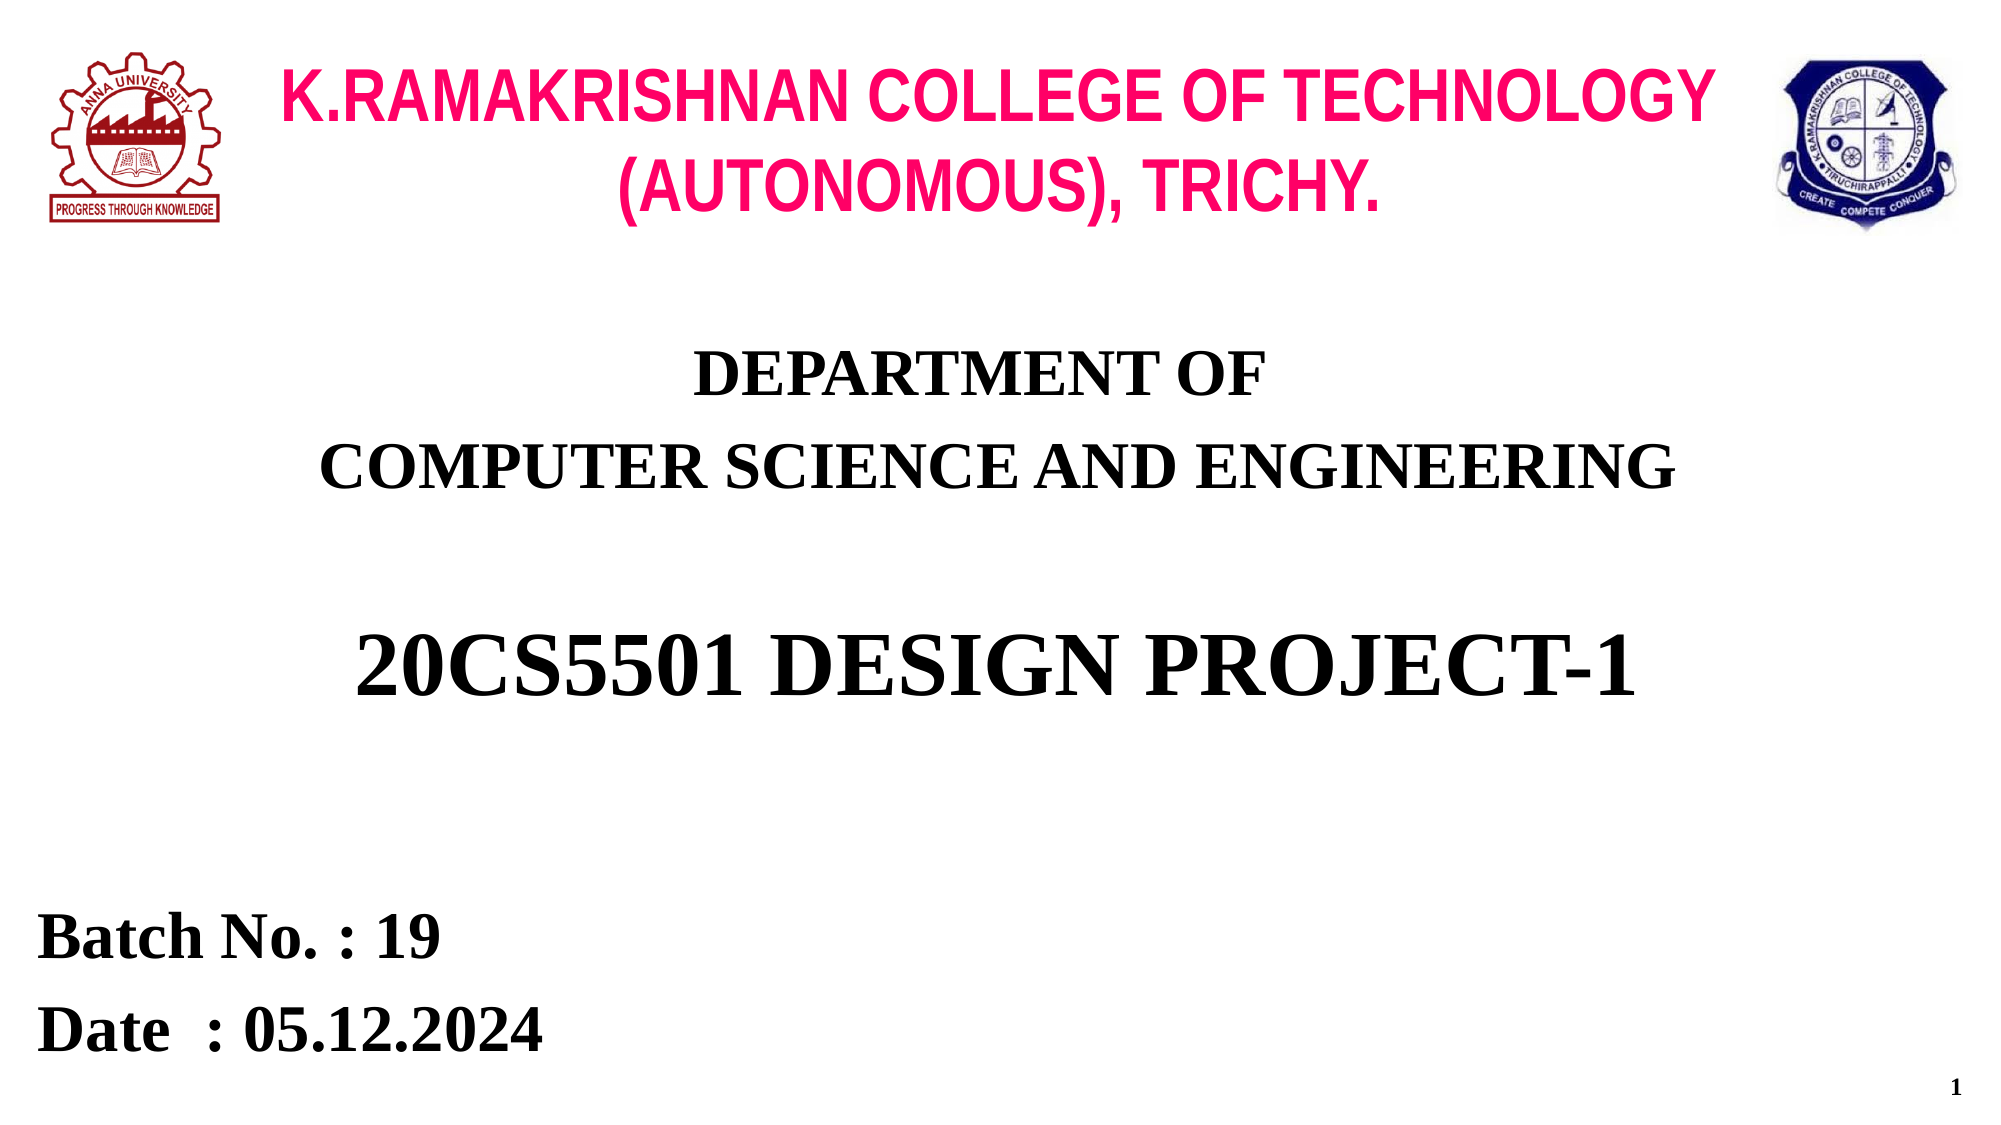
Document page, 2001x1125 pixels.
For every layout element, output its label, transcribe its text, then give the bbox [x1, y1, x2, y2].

picture [1772, 54, 1963, 236]
text_box [0, 409, 1999, 596]
list DEPARTMENT OF COMPUTER SCIENCE AND ENGINEERING 20CS5501 DESIGN PROJECT-1 Batch No. : 19 Date : 05.12.2024 [22, 330, 1974, 409]
slide_number 1 [1527, 1055, 1978, 1116]
list DEPARTMENT OF COMPUTER SCIENCE AND ENGINEERING 20CS5501 DESIGN PROJECT-1 Batch No. : 19 Date : 05.12.2024 [22, 596, 1974, 1086]
picture [46, 50, 222, 224]
text_box K.RAMAKRISHNAN COLLEGE OF TECHNOLOGY (AUTONOMOUS), TRICHY. [226, 38, 1773, 234]
